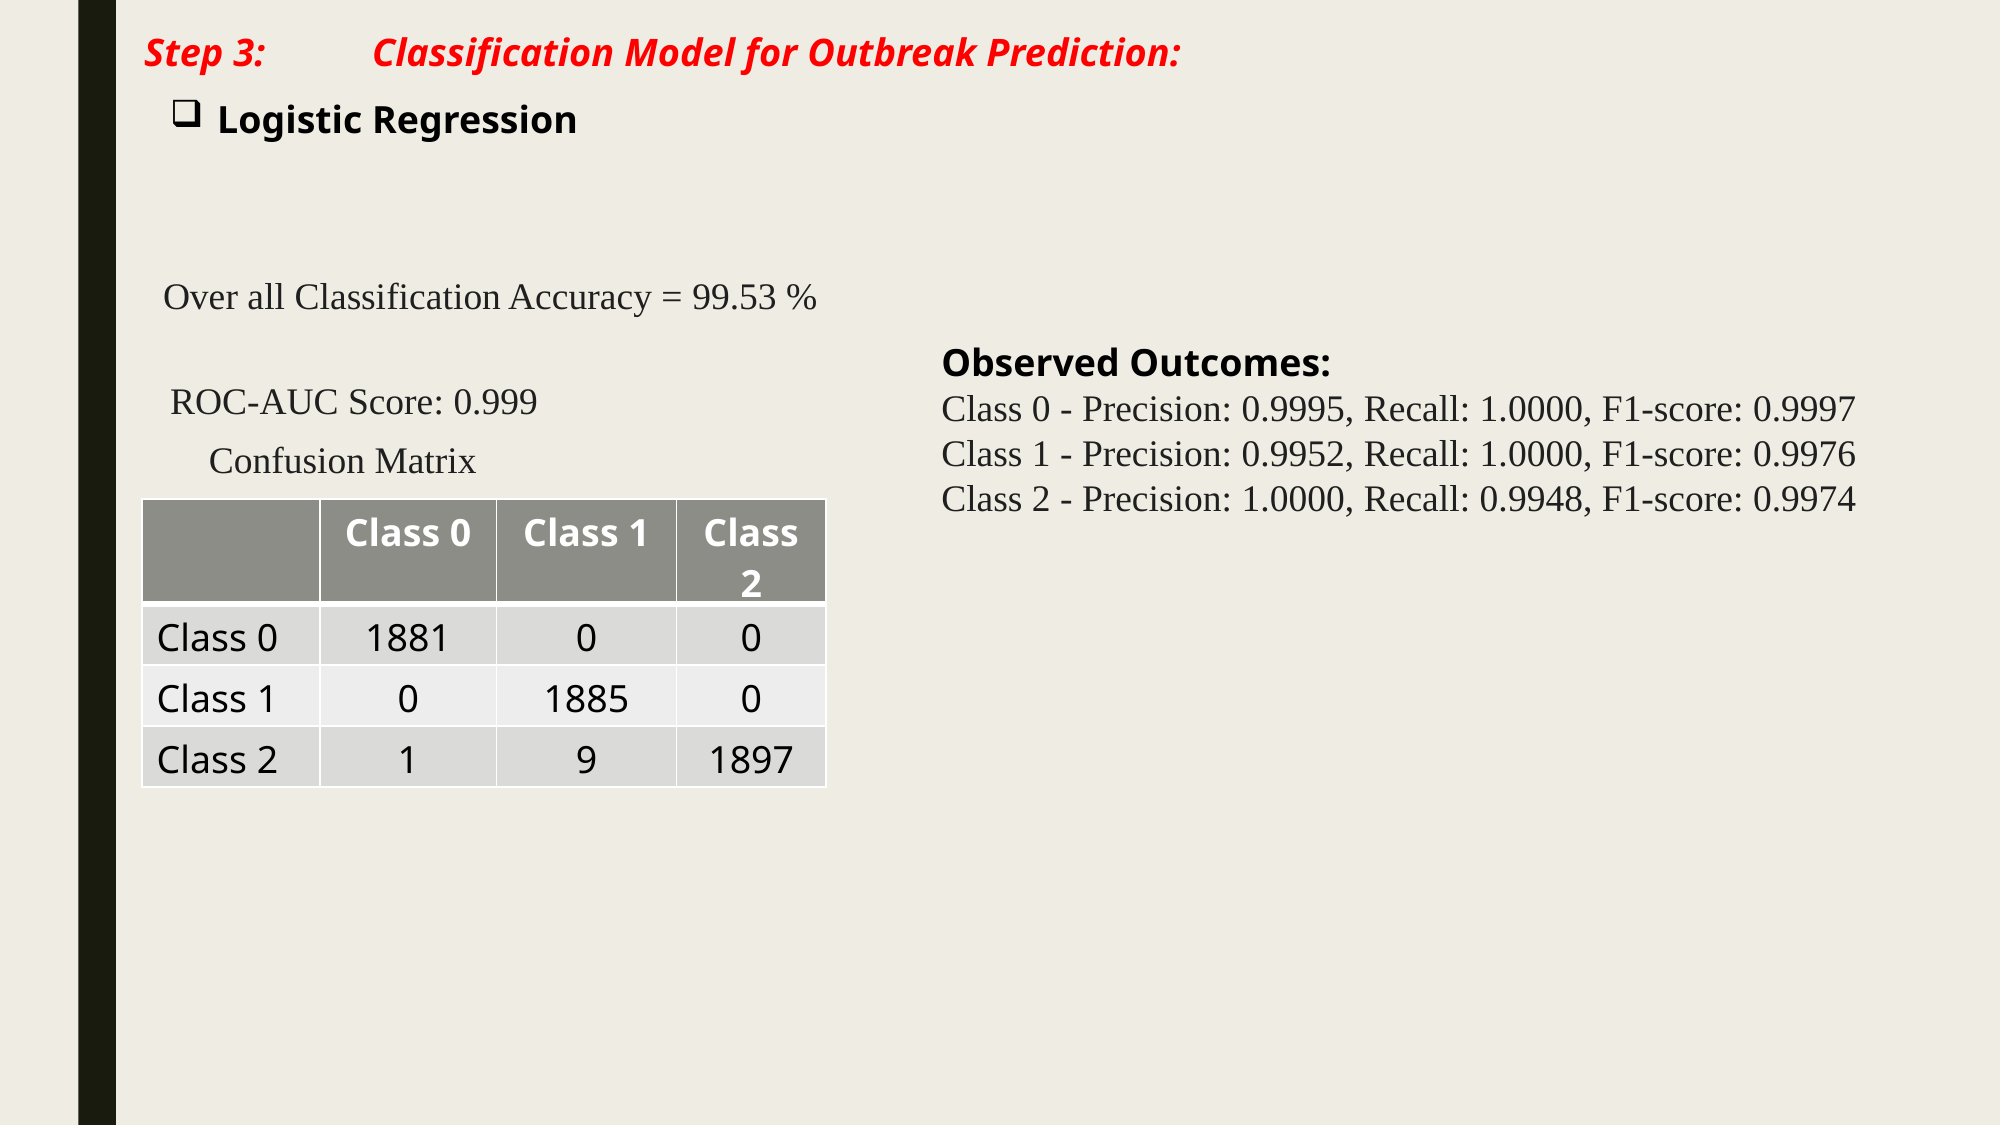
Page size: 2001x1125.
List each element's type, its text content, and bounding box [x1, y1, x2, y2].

table_cell 0 [497, 607, 676, 664]
table_cell 9 [497, 727, 676, 786]
table_cell Class 0 [143, 607, 319, 664]
text_box Logistic Regression [155, 88, 1898, 148]
table_cell 1885 [497, 666, 676, 725]
table_cell 0 [677, 666, 825, 725]
table_cell 0 [321, 666, 496, 725]
table_header Class 0 [321, 500, 496, 601]
text_box Confusion Matrix [194, 428, 592, 489]
table_cell 1897 [677, 727, 825, 786]
text_box Observed Outcomes: Class 0 - Precision: 0.9995, Recall: 1.0000, F1-score: 0.9997 Class 1 - Precision: 0.9952, Recall: 1.0000, F1-score: 0.9976 Class 2 - Precision: 1.0000, Recall: 0.9948, F1-score: 0.9974 [926, 331, 1892, 527]
table_header Class 1 [497, 500, 676, 601]
table_header Class 2 [677, 500, 825, 601]
table_cell Class 2 [143, 727, 319, 786]
text_box Over all Classification Accuracy = 99.53 % [148, 264, 1149, 325]
table_cell 1881 [321, 607, 496, 664]
table_cell 1 [321, 727, 496, 786]
table_header [143, 500, 319, 601]
table_cell Class 1 [143, 666, 319, 725]
table_cell 0 [677, 607, 825, 664]
title Step 3: Classification Model for Outbreak Prediction: [129, 15, 1226, 93]
text_box ROC-AUC Score: 0.999 [155, 369, 630, 430]
